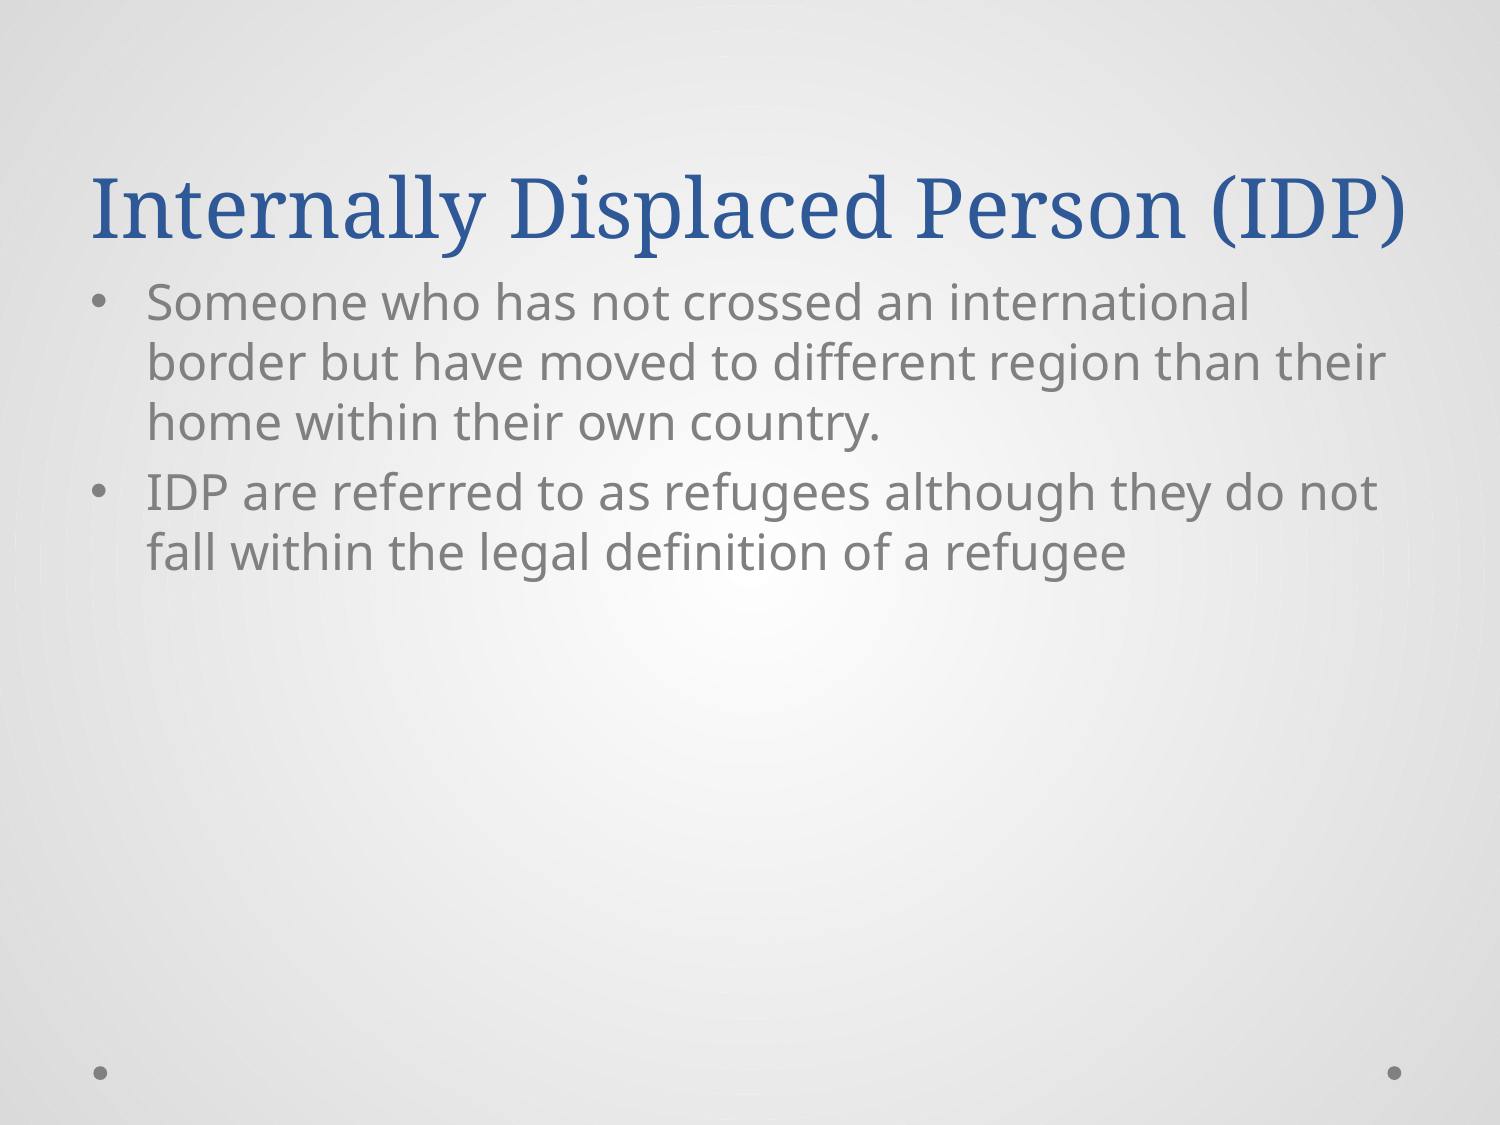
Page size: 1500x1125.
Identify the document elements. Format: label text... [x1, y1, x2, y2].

title Internally Displaced Person (IDP) [75, 0, 1425, 262]
list Someone who has not crossed an international border but have moved to different region than their home within their own country. IDP are referred to as refugees although they do not fall within the legal definition of a refugee [75, 262, 1425, 1005]
